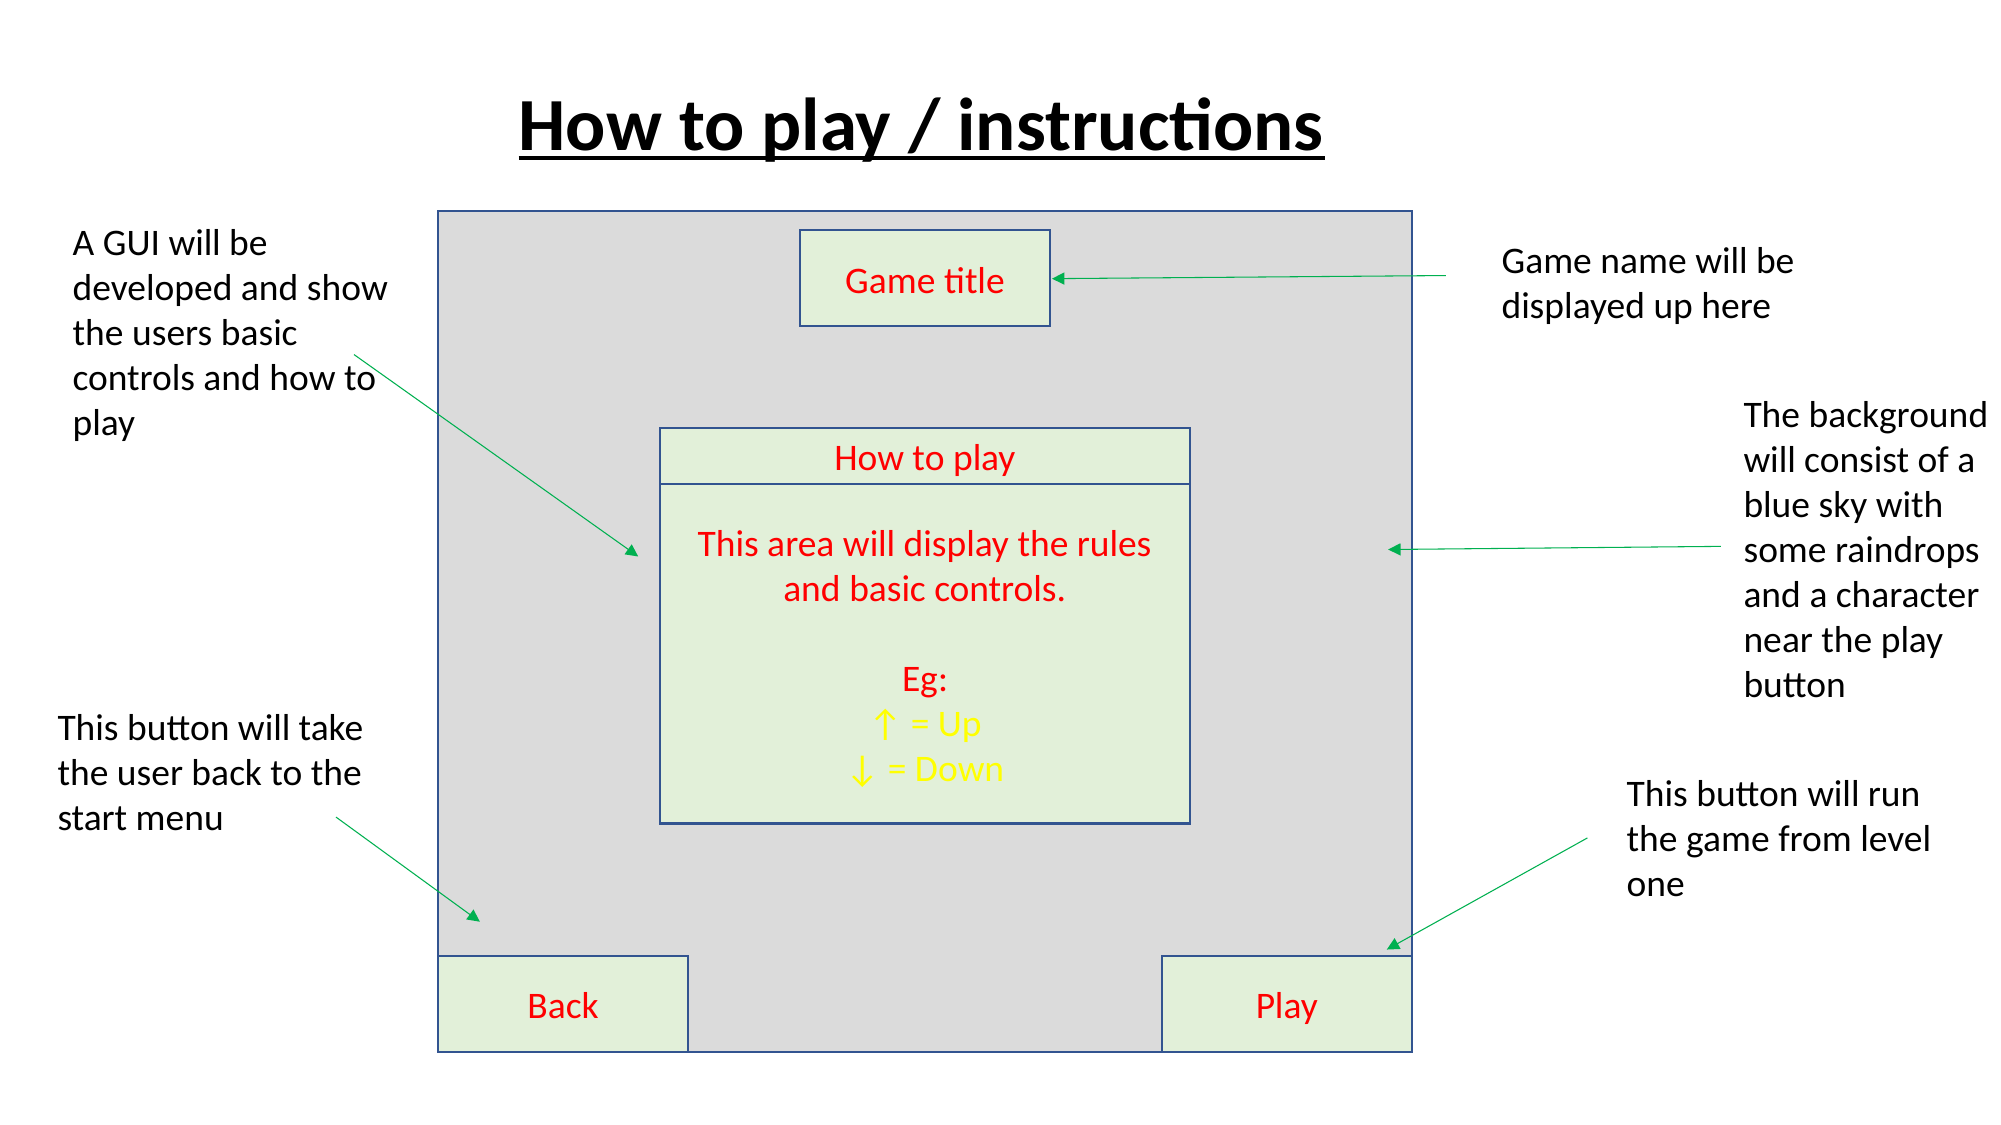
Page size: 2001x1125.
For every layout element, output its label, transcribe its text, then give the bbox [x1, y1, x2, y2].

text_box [354, 354, 639, 557]
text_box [1052, 275, 1446, 279]
text_box This area will display the rules and basic controls. Eg: ↑ = Up ↓ = Down [659, 483, 1191, 825]
text_box Back [437, 955, 689, 1053]
text_box This button will take the user back to the start menu [42, 695, 402, 846]
text_box Game title [799, 229, 1051, 327]
text_box Game name will be displayed up here [1486, 229, 1878, 334]
text_box This button will run the game from level one [1611, 761, 1972, 912]
text_box The background will consist of a blue sky with some raindrops and a character near the play button [1728, 382, 2000, 713]
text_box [1388, 546, 1721, 550]
text_box A GUI will be developed and show the users basic controls and how to play [57, 210, 417, 451]
text_box How to play [659, 427, 1191, 483]
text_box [1386, 837, 1588, 950]
text_box How to play / instructions [503, 68, 1368, 174]
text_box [335, 816, 480, 922]
text_box Play [1161, 955, 1413, 1053]
text_box [437, 210, 1413, 1053]
